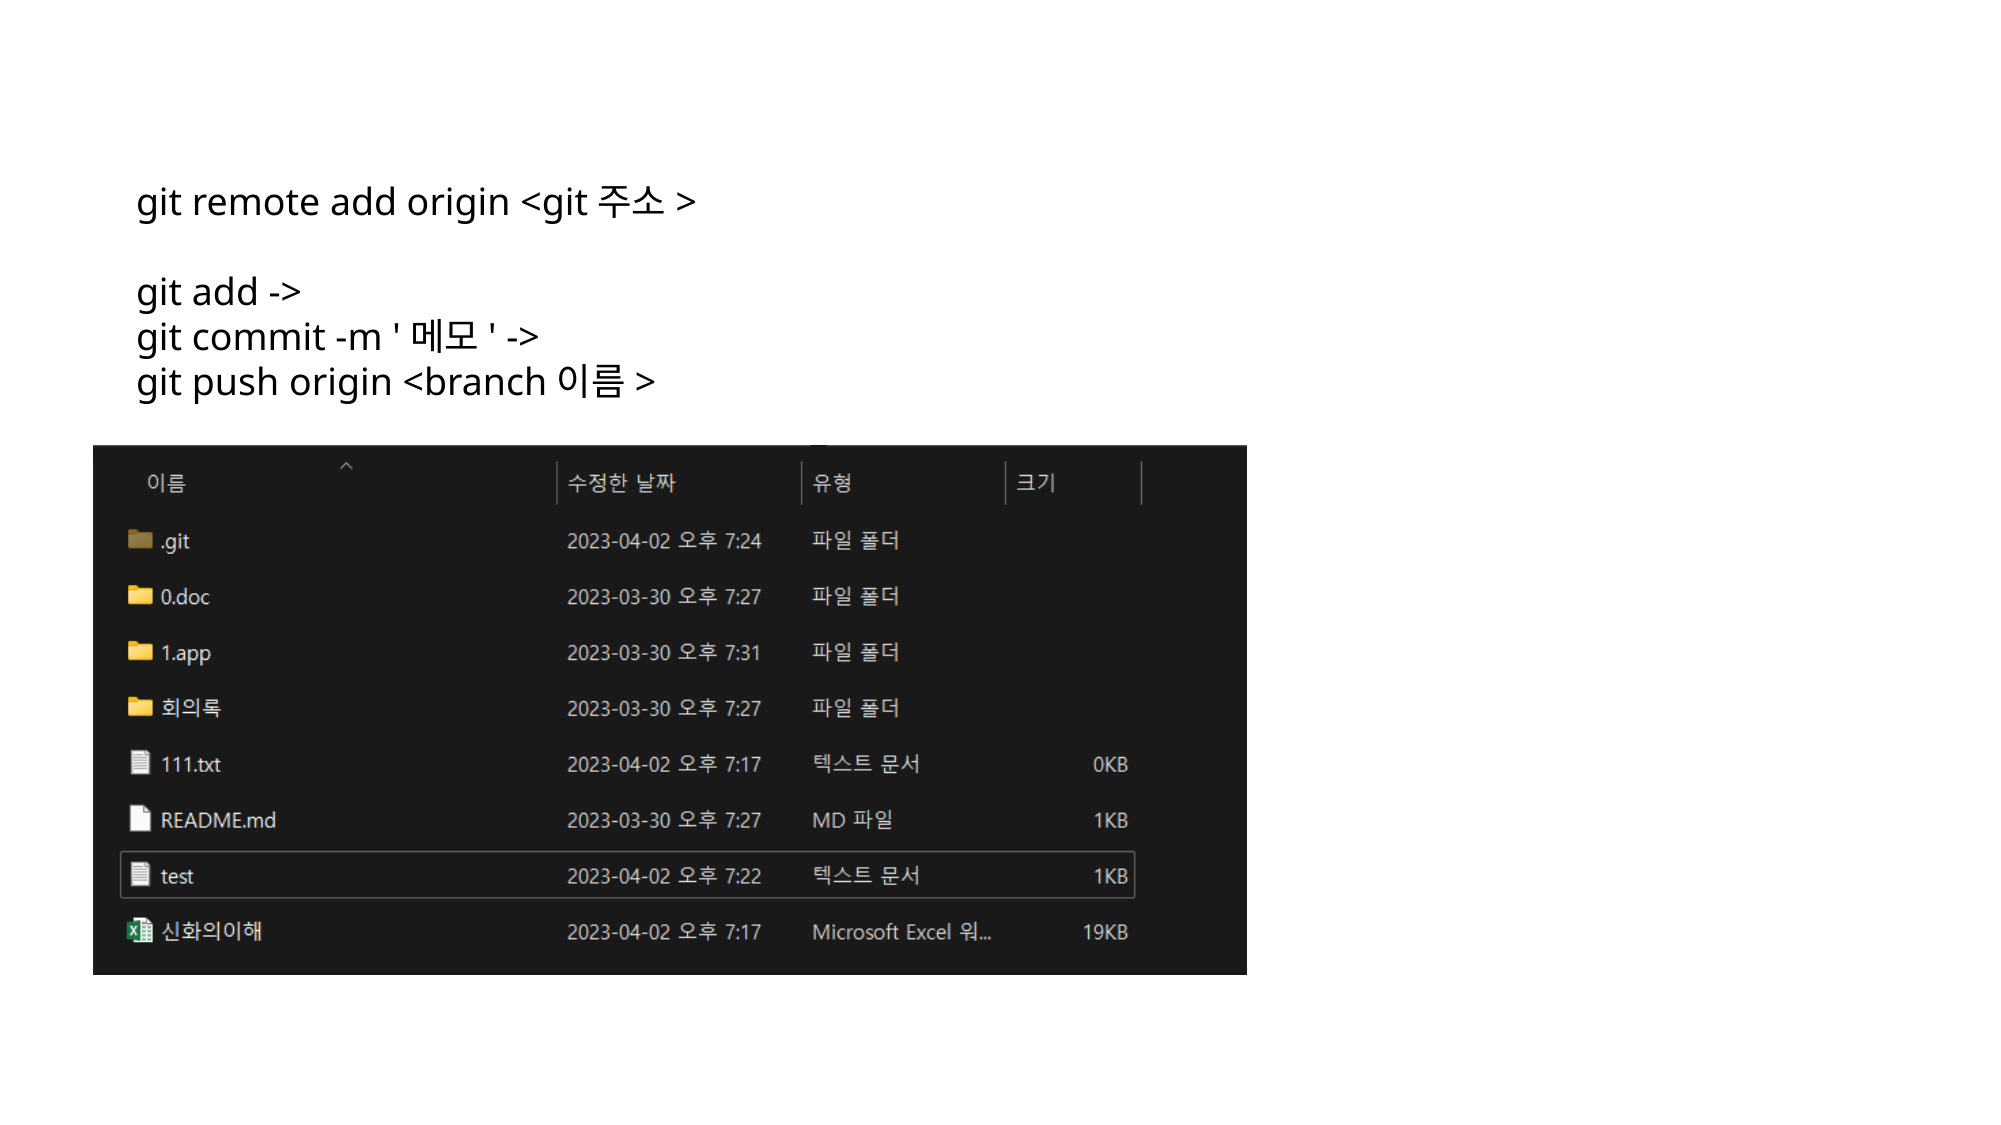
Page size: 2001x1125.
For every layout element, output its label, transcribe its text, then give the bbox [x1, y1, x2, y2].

text_box git remote add origin <git주소> git add -> git commit -m '메모' -> git push origin <branch이름> [121, 170, 1122, 411]
picture [93, 445, 1247, 975]
